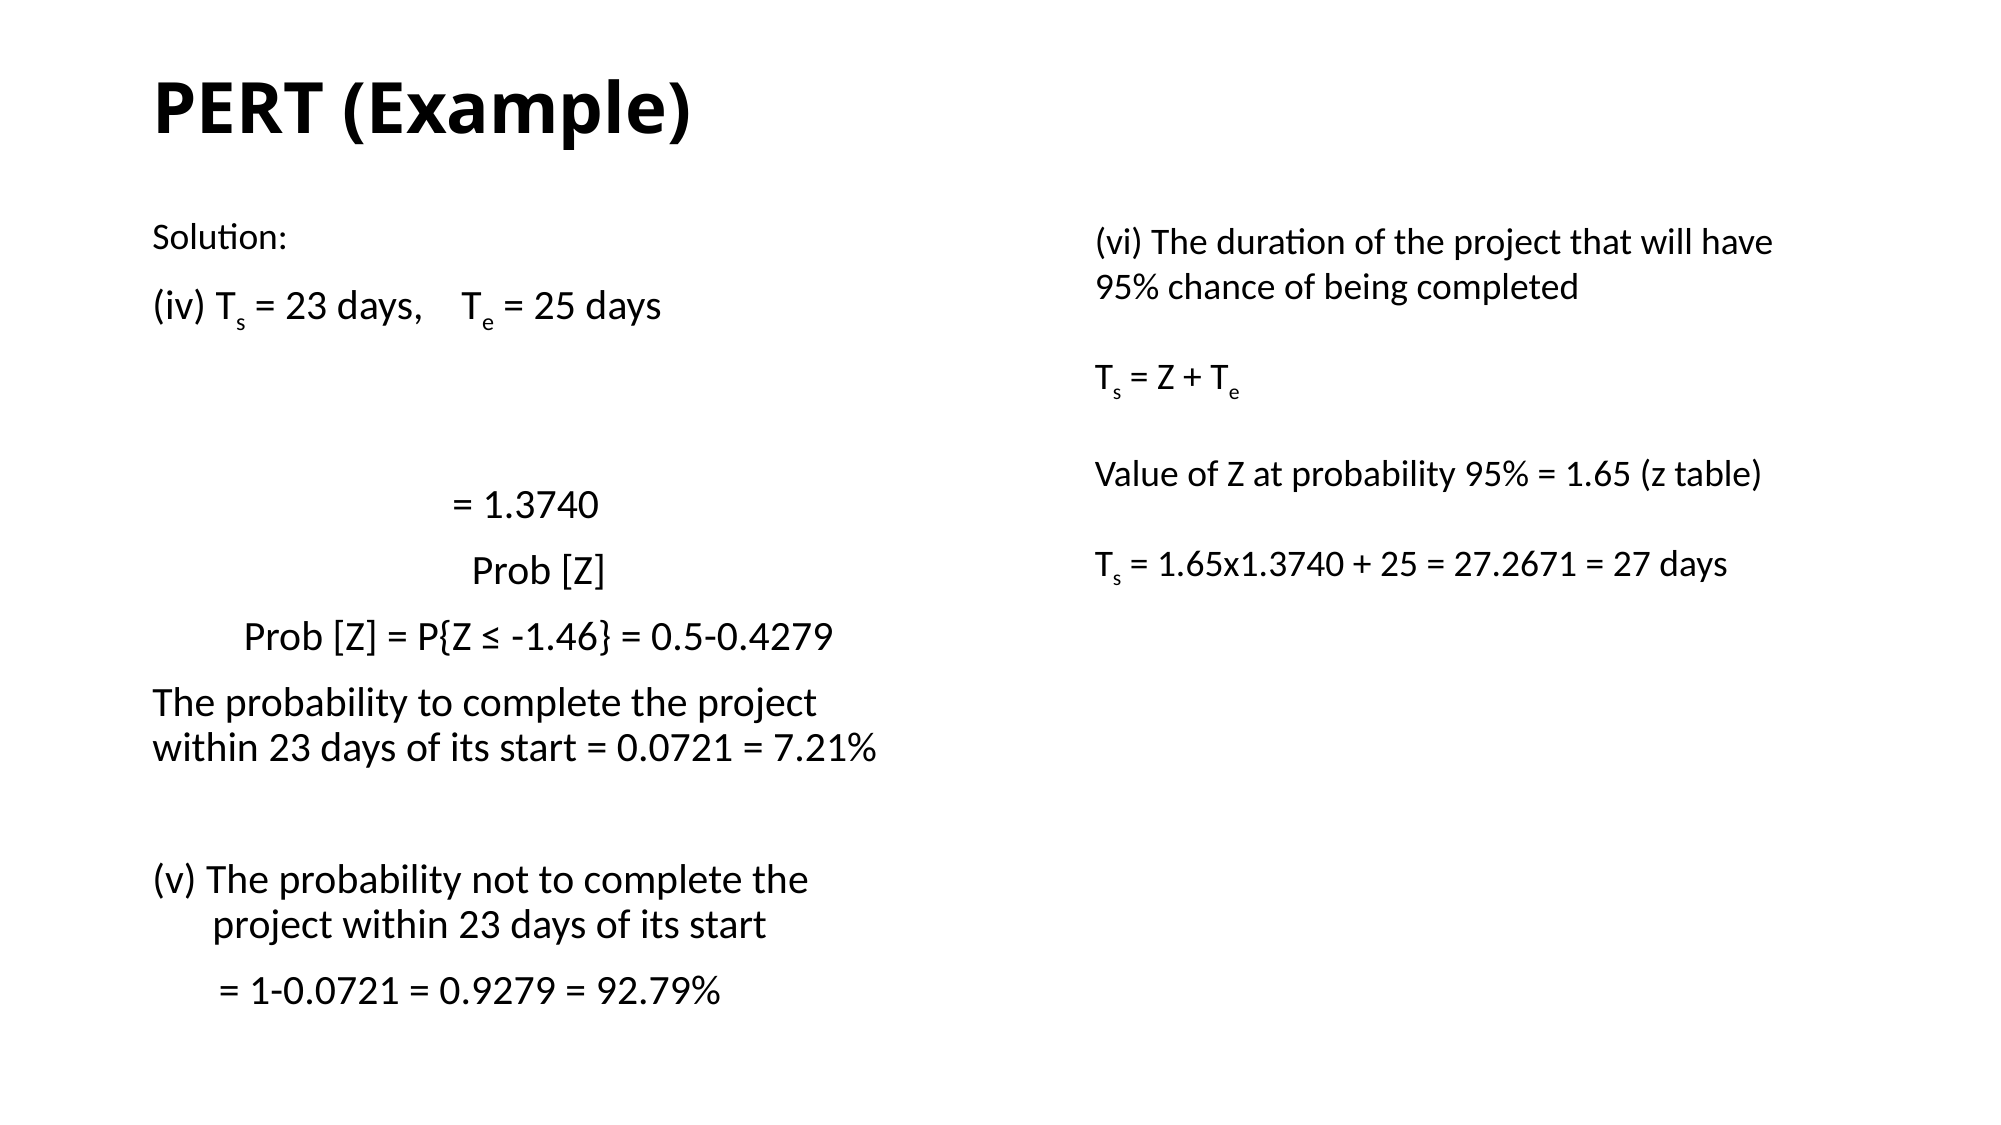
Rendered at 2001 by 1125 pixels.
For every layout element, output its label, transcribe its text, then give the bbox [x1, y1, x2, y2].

title PERT (Example) [137, 61, 1863, 161]
text_box [1118, 246, 1887, 442]
